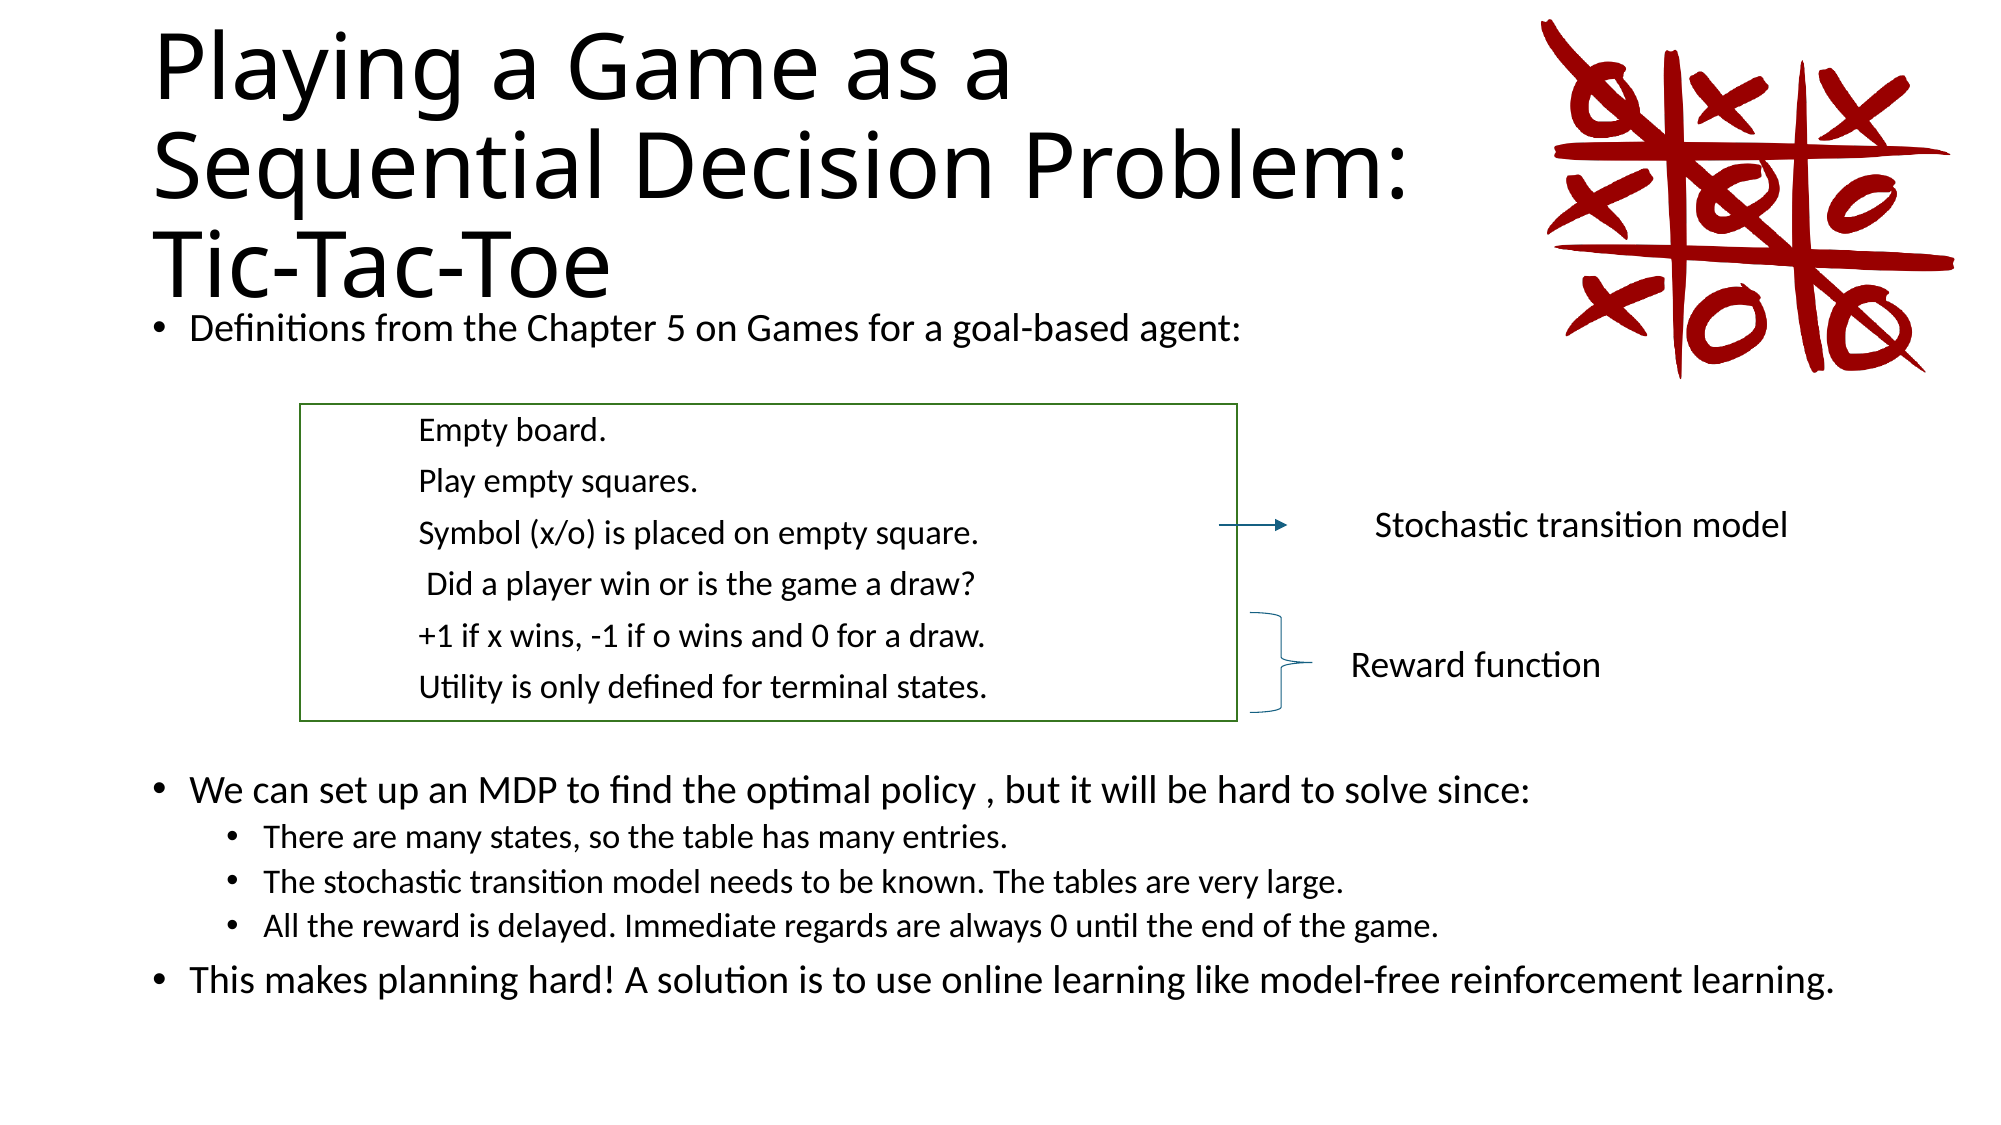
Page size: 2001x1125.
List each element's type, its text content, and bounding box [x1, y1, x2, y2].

picture [1537, 15, 1956, 388]
text_box [1249, 611, 1313, 713]
title Playing a Game as a Sequential Decision Problem: Tic-Tac-Toe [137, 59, 1463, 278]
